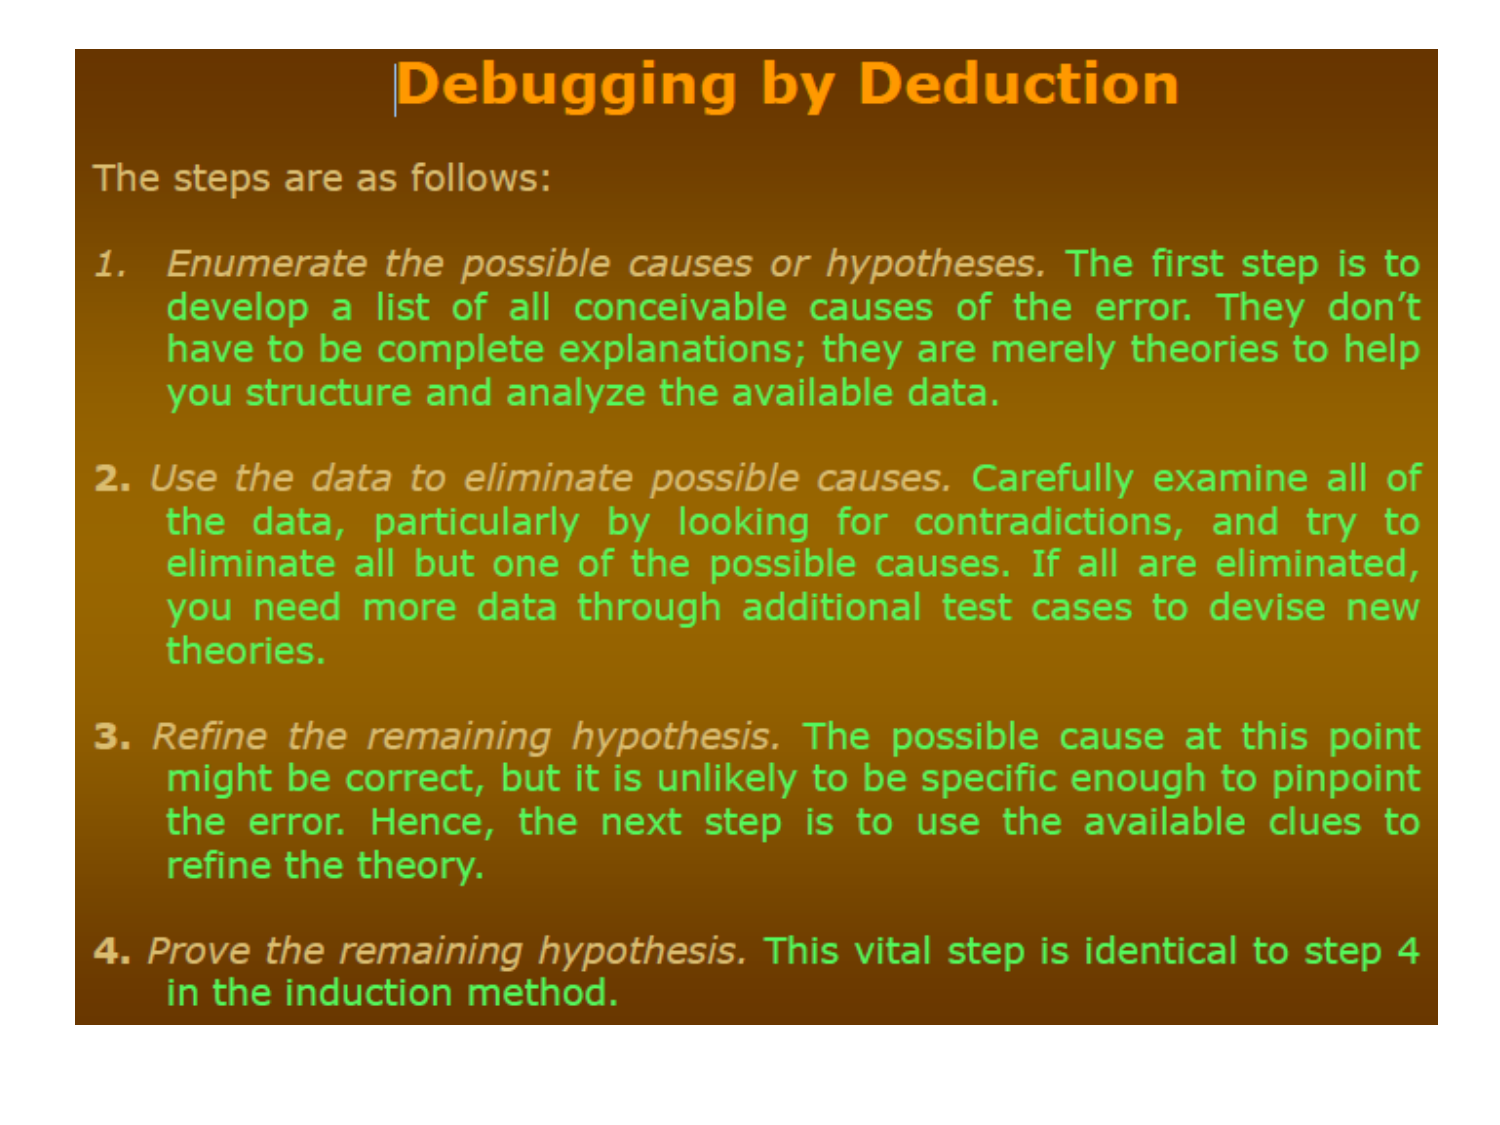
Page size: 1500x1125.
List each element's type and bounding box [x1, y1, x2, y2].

list [74, 49, 1438, 1026]
